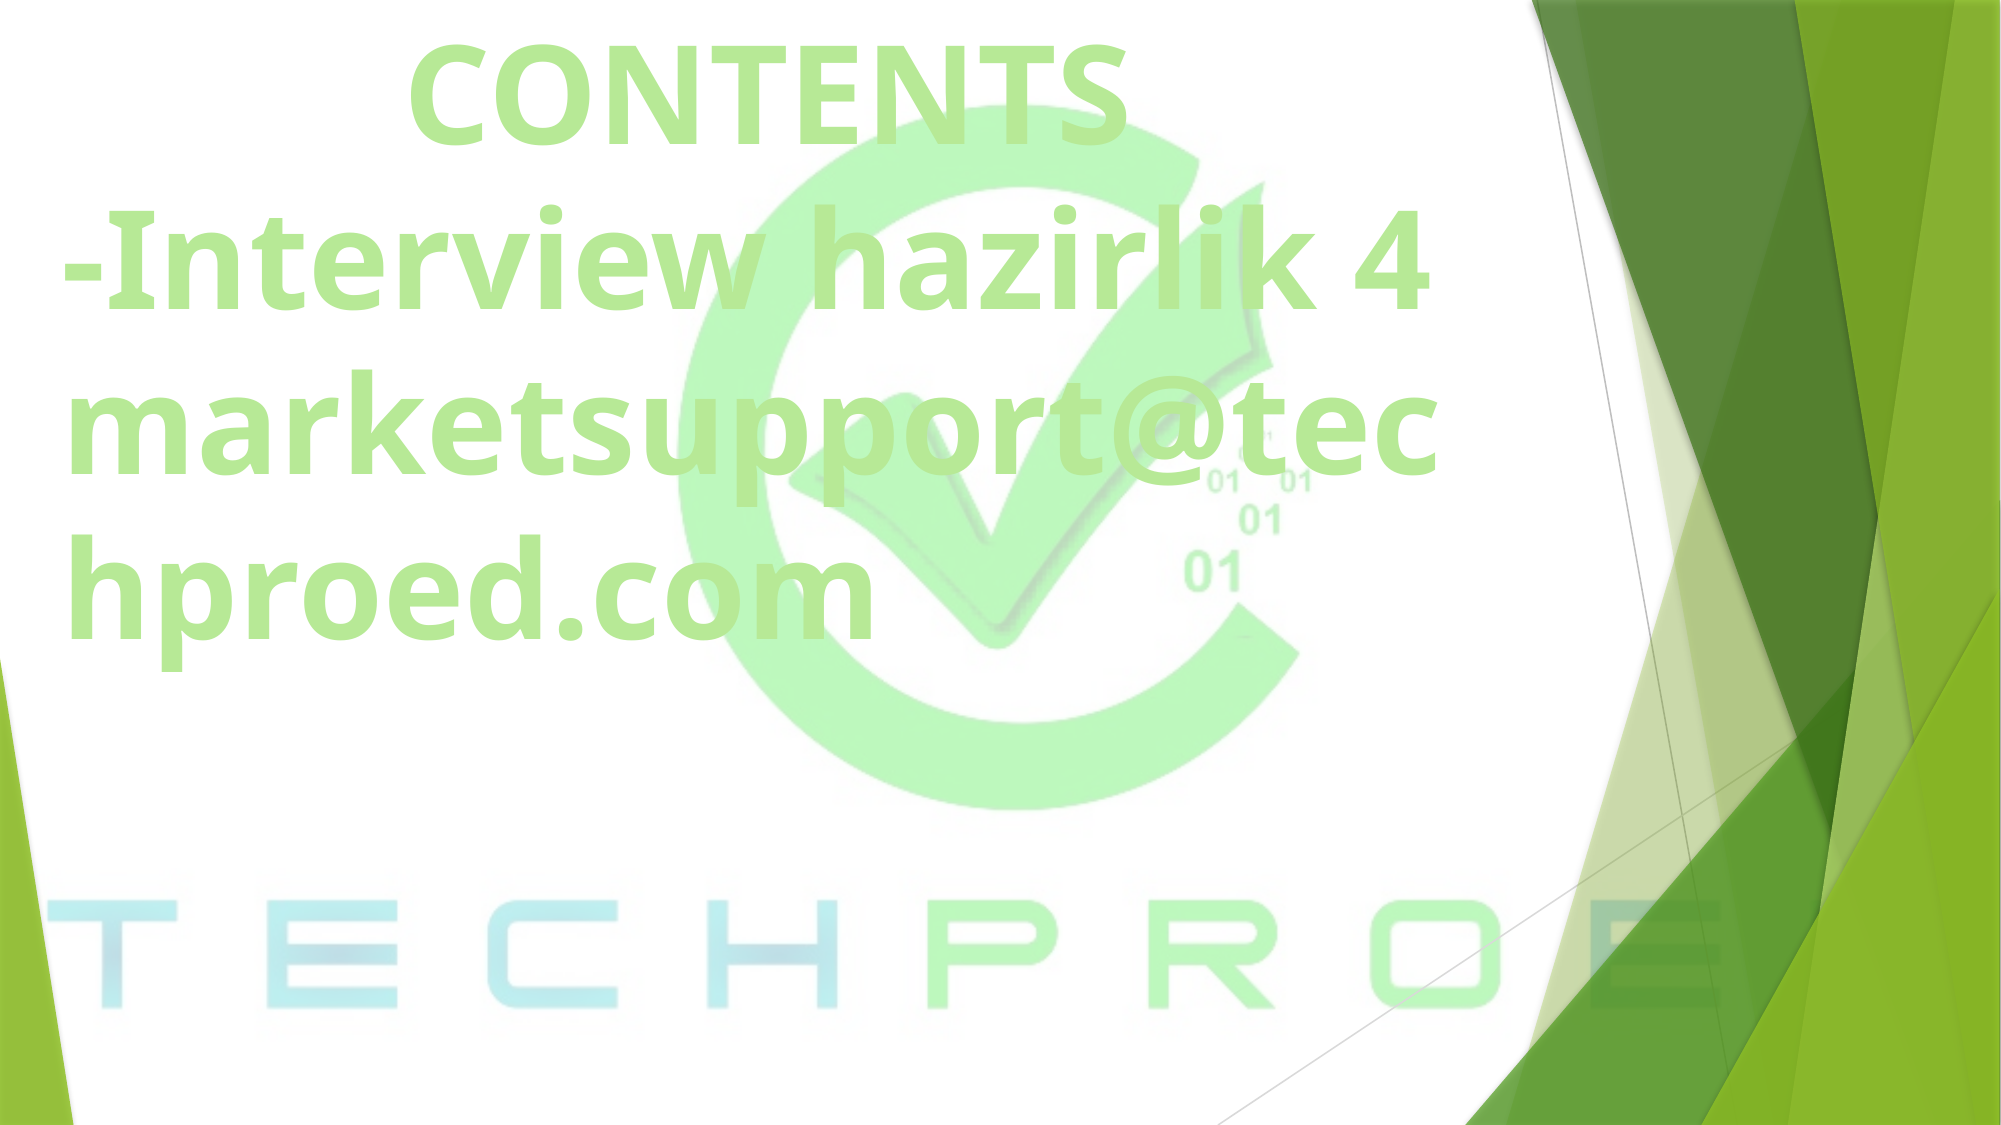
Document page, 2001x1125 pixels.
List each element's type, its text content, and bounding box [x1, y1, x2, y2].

text_box CONTENTS -Interview hazirlik 4 marketsupport@techproed.com [46, 0, 1491, 1125]
